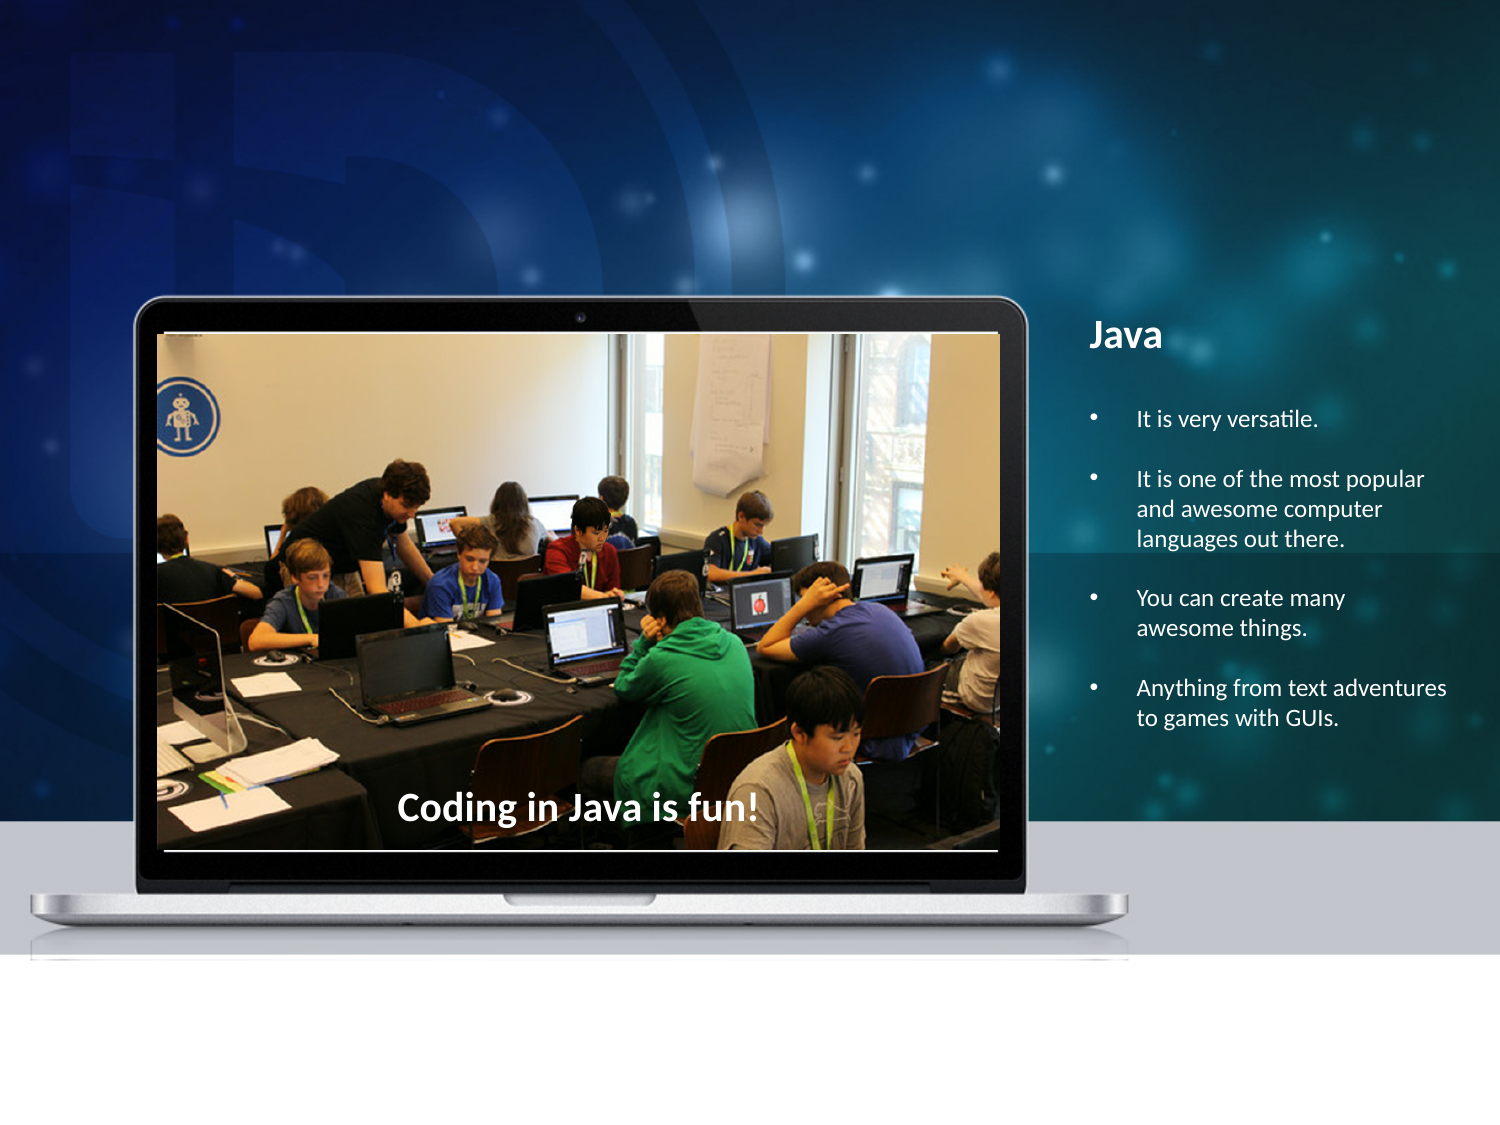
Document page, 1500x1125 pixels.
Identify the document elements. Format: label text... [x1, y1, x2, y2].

text_box Java It is very versatile. It is one of the most popular and awesome computer languages out there. You can create many awesome things. Anything from text adventures to games with GUIs. [1074, 299, 1463, 799]
picture [0, 0, 1500, 1125]
